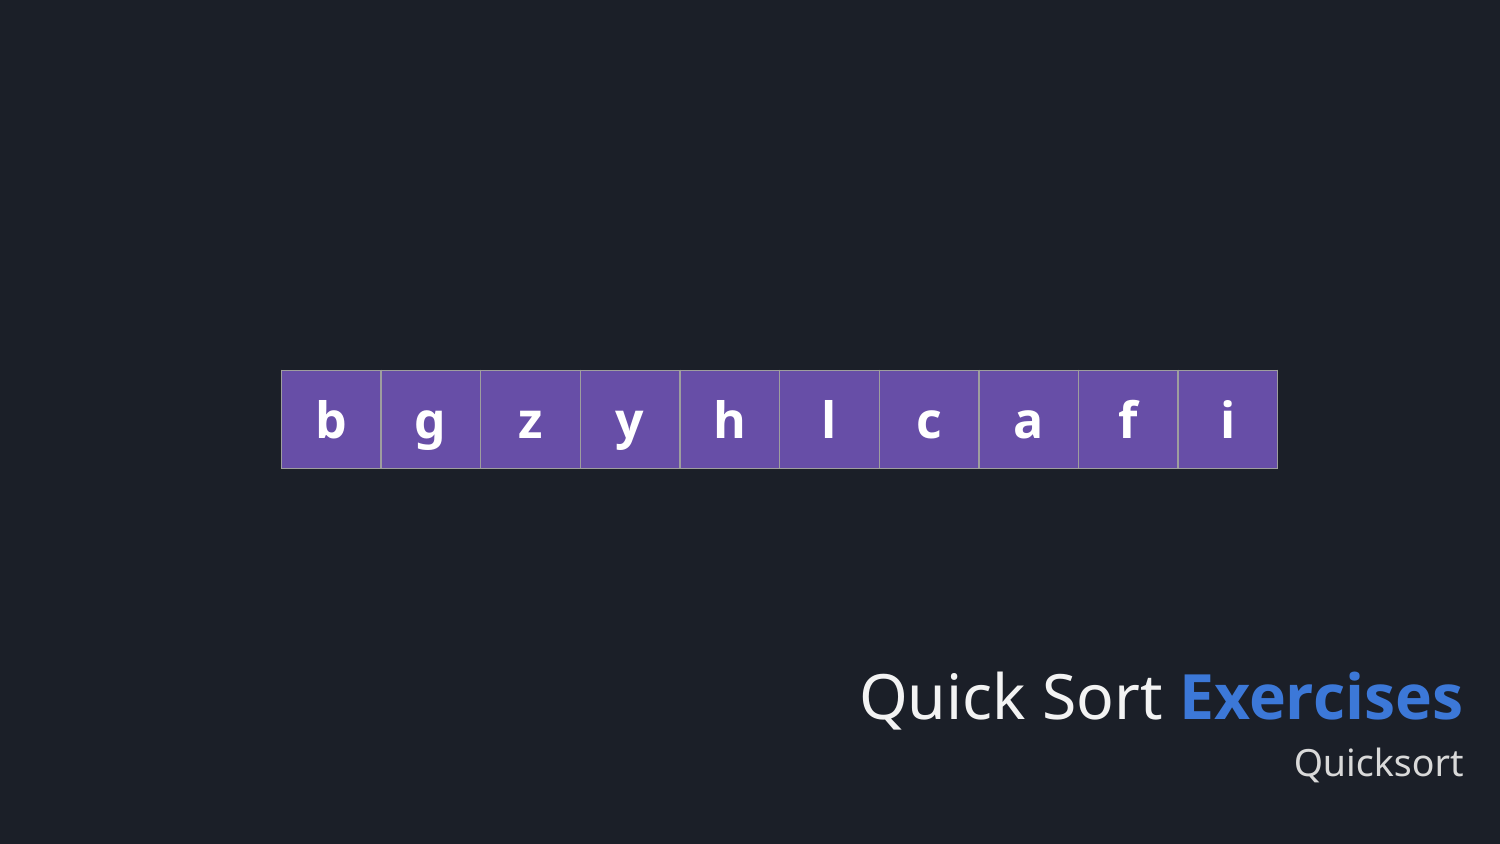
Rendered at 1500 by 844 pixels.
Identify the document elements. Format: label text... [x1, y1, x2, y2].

table_header z [481, 371, 580, 468]
table_header b [282, 371, 380, 468]
table_header h [681, 371, 779, 468]
table_header a [980, 371, 1078, 468]
table_header f [1079, 371, 1177, 468]
table_header c [880, 371, 978, 468]
title Quick Sort Exercises [80, 630, 1479, 723]
subtitle Quicksort [80, 723, 1479, 844]
table_header i [1179, 371, 1277, 468]
table_header l [780, 371, 879, 468]
table_header g [382, 371, 480, 468]
table_header y [581, 371, 679, 468]
